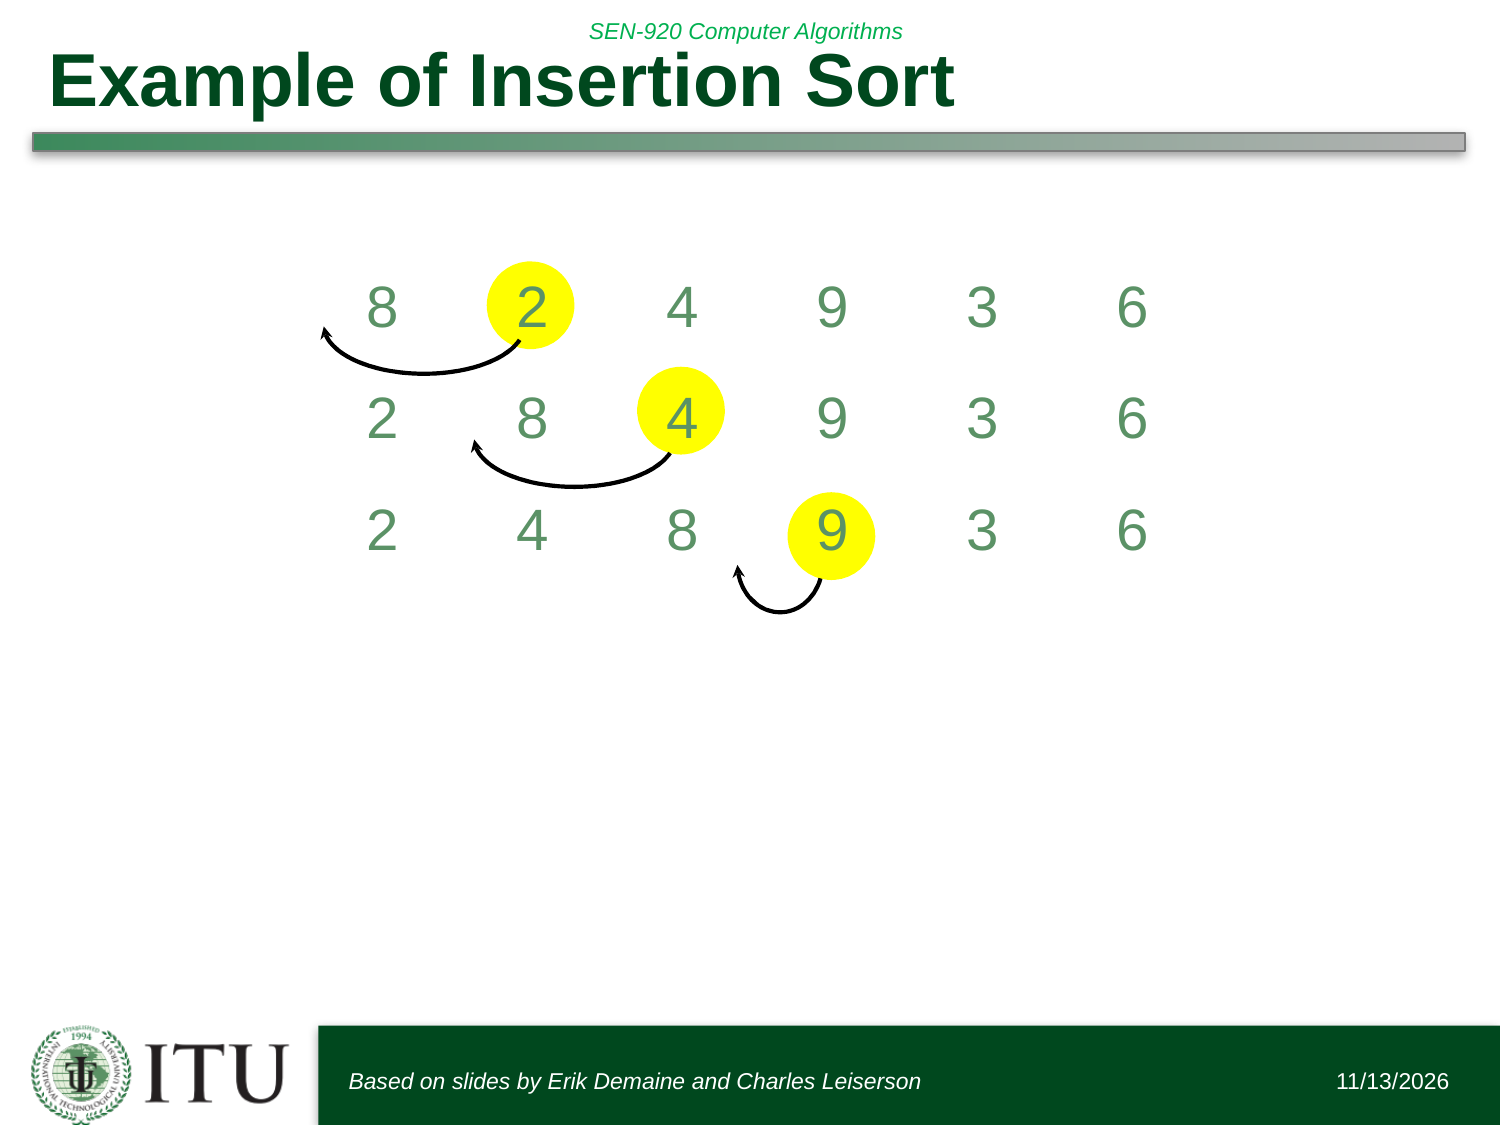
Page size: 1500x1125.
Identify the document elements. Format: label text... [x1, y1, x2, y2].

title Example of Insertion Sort [33, 24, 1465, 134]
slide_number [1114, 1050, 1465, 1111]
list 8 2 4 9 3 6 2 8 4 9 3 6 2 4 8 9 3 6 [351, 261, 1500, 1115]
text_box [320, 326, 351, 361]
footer Based on slides by Erik Demaine and Charles Leiserson [346, 754, 1038, 1125]
